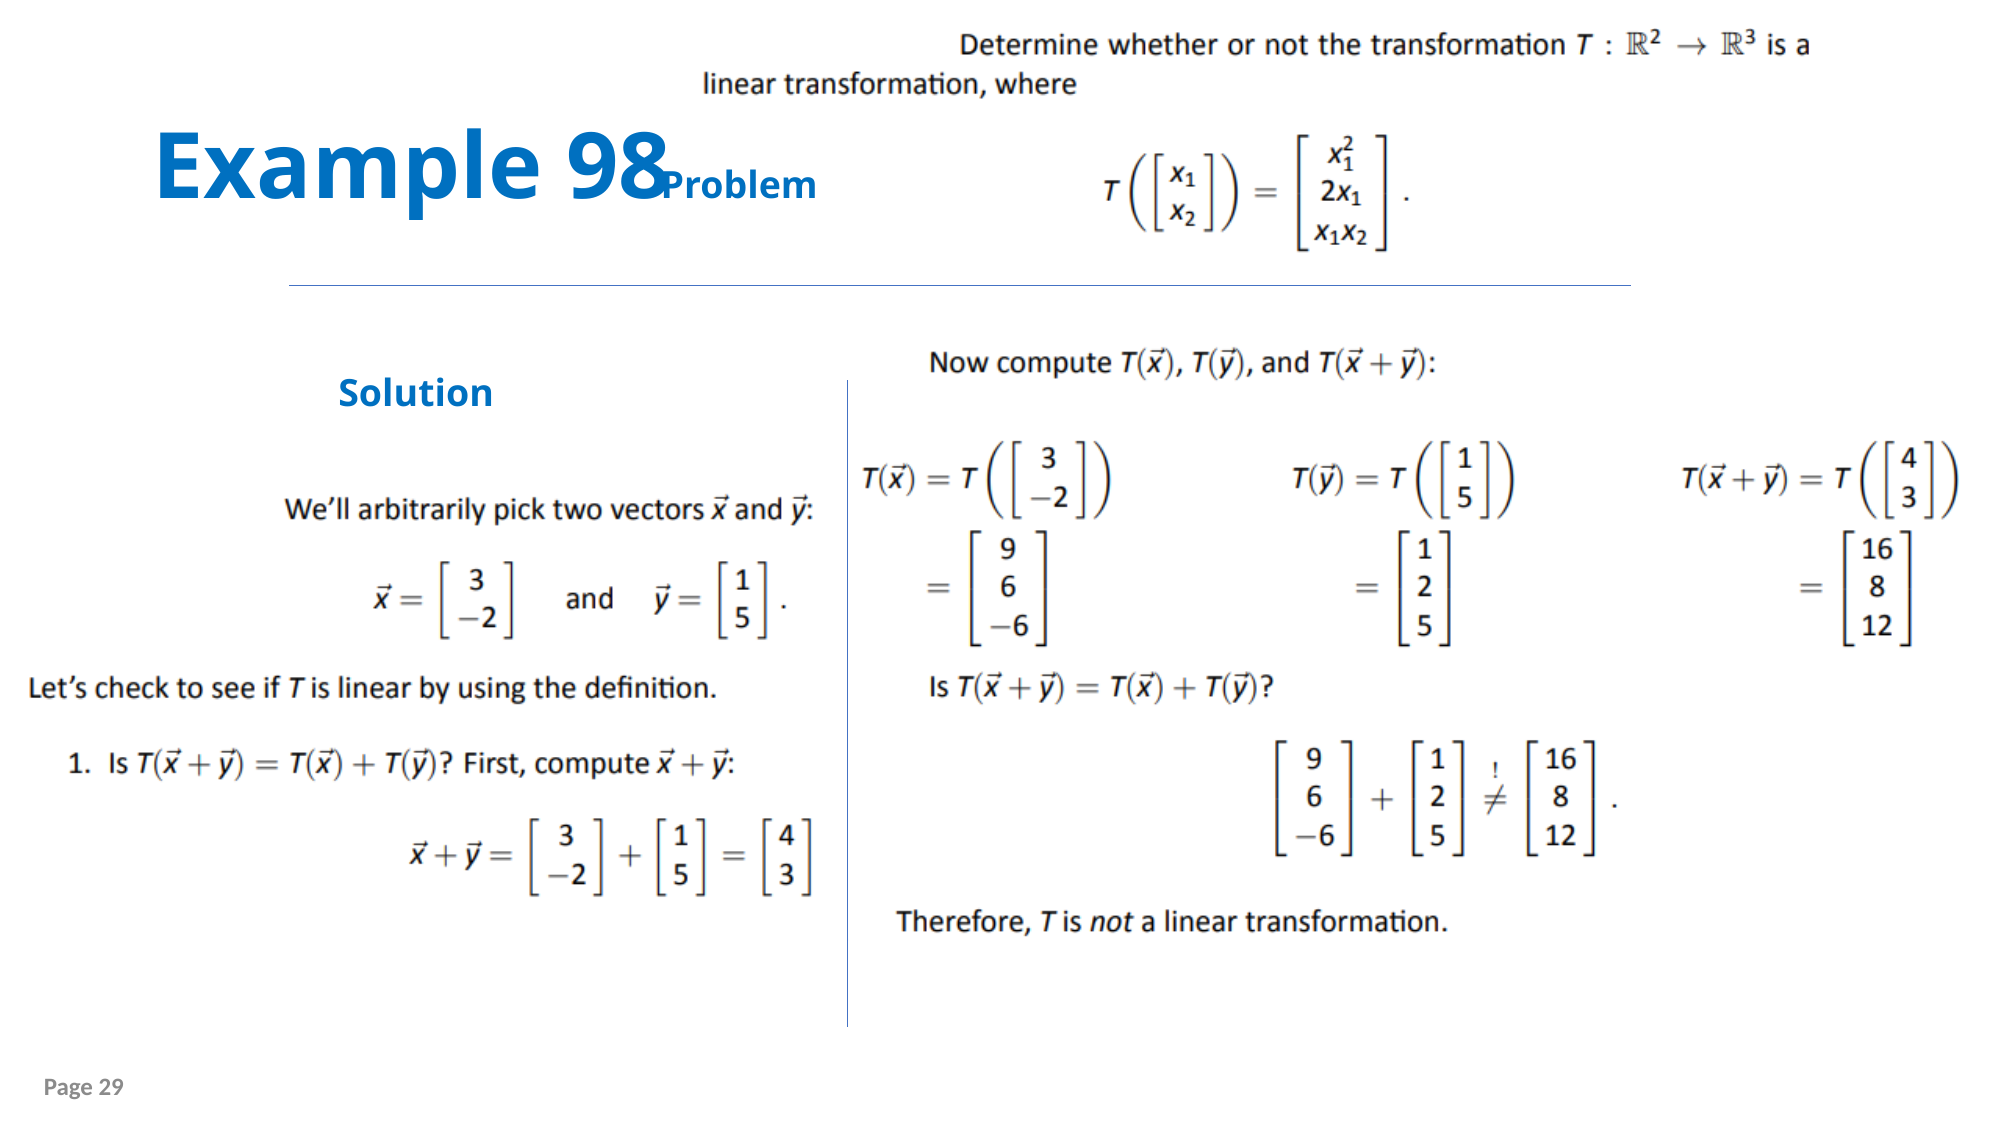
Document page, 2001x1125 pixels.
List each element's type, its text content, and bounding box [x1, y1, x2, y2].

title Example 98 [137, 59, 1863, 278]
picture [847, 338, 1970, 941]
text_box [13, 488, 819, 919]
slide_number Page 29 [28, 1055, 479, 1116]
text_box Problem [645, 153, 697, 214]
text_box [697, 6, 1820, 256]
text_box Solution [323, 362, 510, 422]
